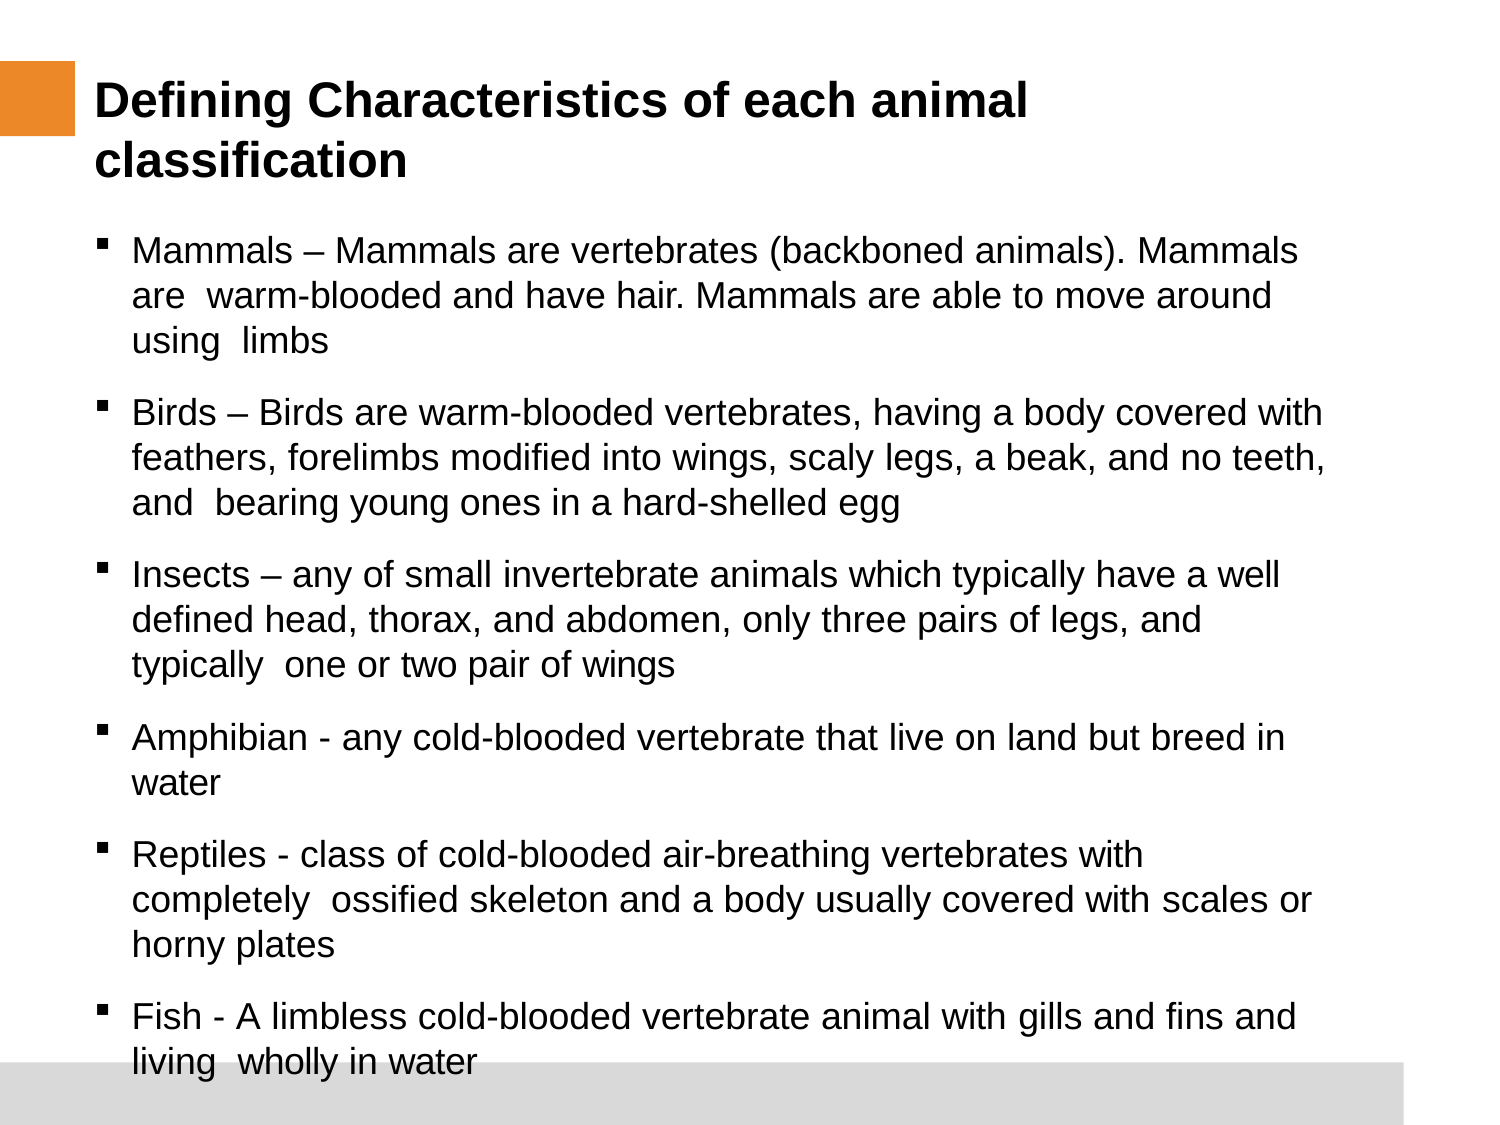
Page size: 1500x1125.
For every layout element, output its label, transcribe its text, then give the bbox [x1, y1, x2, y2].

text_box Mammals – Mammals are vertebrates (backboned animals). Mammals are warm-blooded and have hair. Mammals are able to move around using limbs Birds – Birds are warm-blooded vertebrates, having a body covered with feathers, forelimbs modified into wings, scaly legs, a beak, and no teeth, and bearing young ones in a hard-shelled egg Insects – any of small invertebrate animals which typically have a well defined head, thorax, and abdomen, only three pairs of legs, and typically one or two pair of wings Amphibian - any cold-blooded vertebrate that live on land but breed in water Reptiles - class of cold-blooded air-breathing vertebrates with completely ossified skeleton and a body usually covered with scales or horny plates Fish - A limbless cold-blooded vertebrate animal with gills and fins and living wholly in water [92, 224, 1391, 1083]
title Defining Characteristics of each animal classification [92, 65, 1353, 224]
